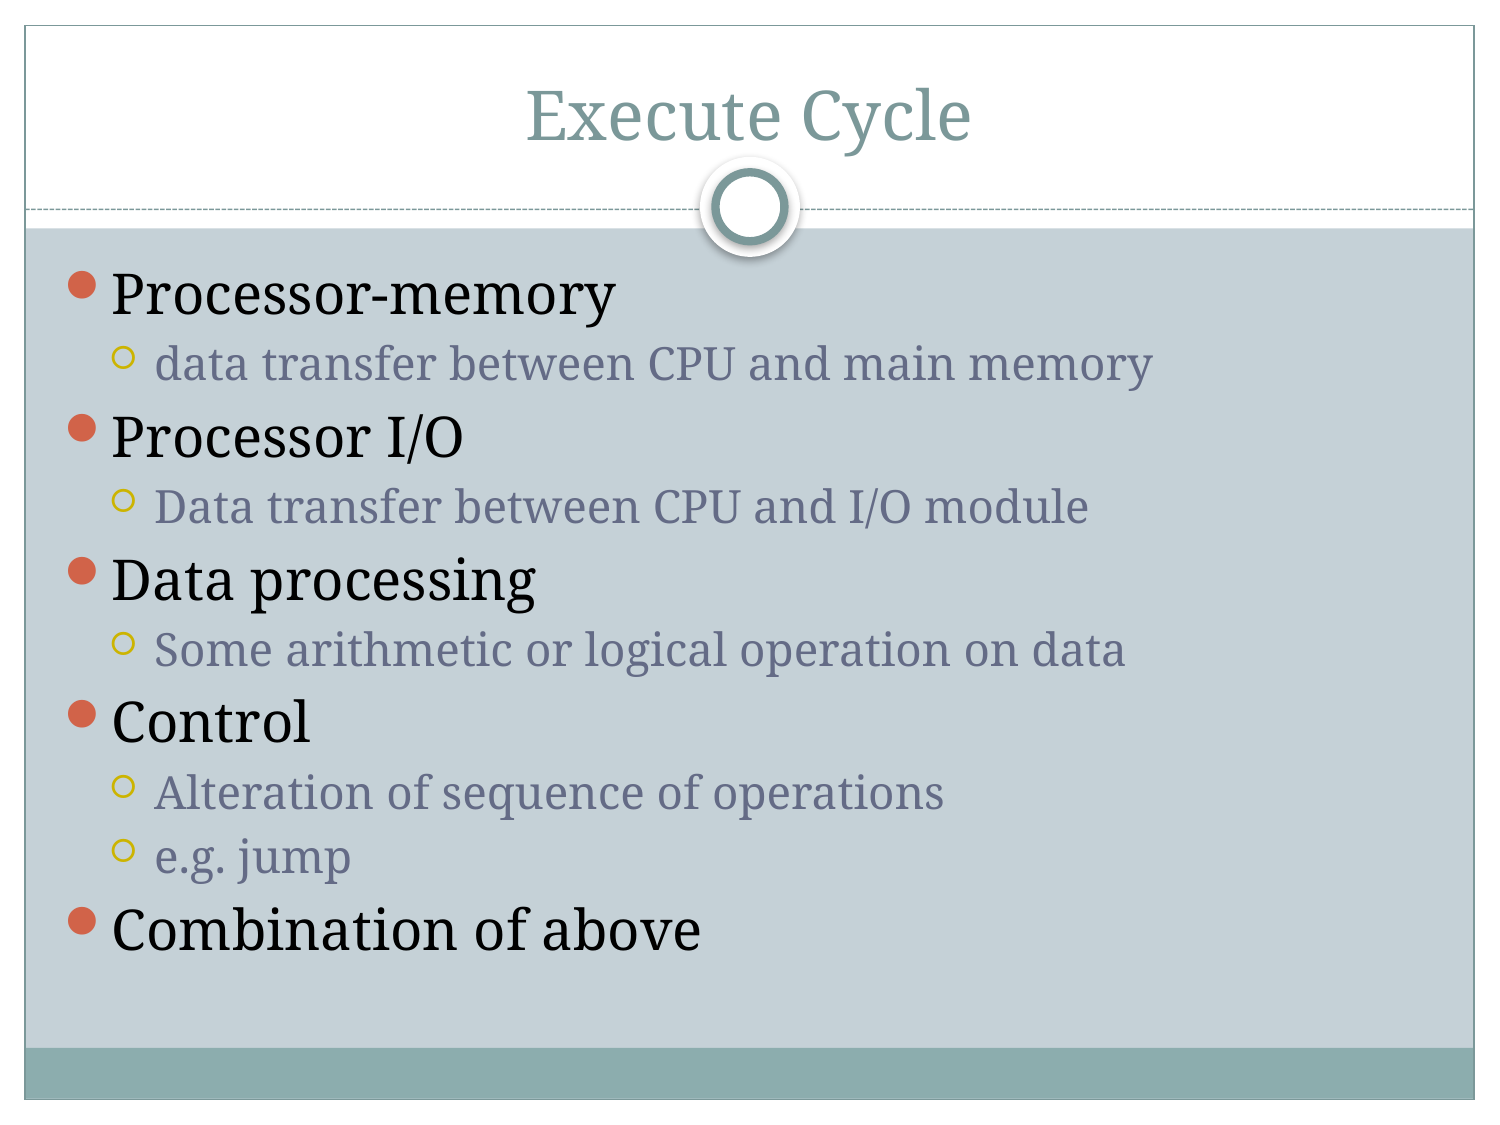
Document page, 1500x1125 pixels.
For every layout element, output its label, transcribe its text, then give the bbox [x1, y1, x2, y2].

title Execute Cycle [49, 37, 1450, 162]
list Processor-memory data transfer between CPU and main memory Processor I/O Data transfer between CPU and I/O module Data processing Some arithmetic or logical operation on data Control Alteration of sequence of operations e.g. jump Combination of above [49, 250, 1445, 1001]
